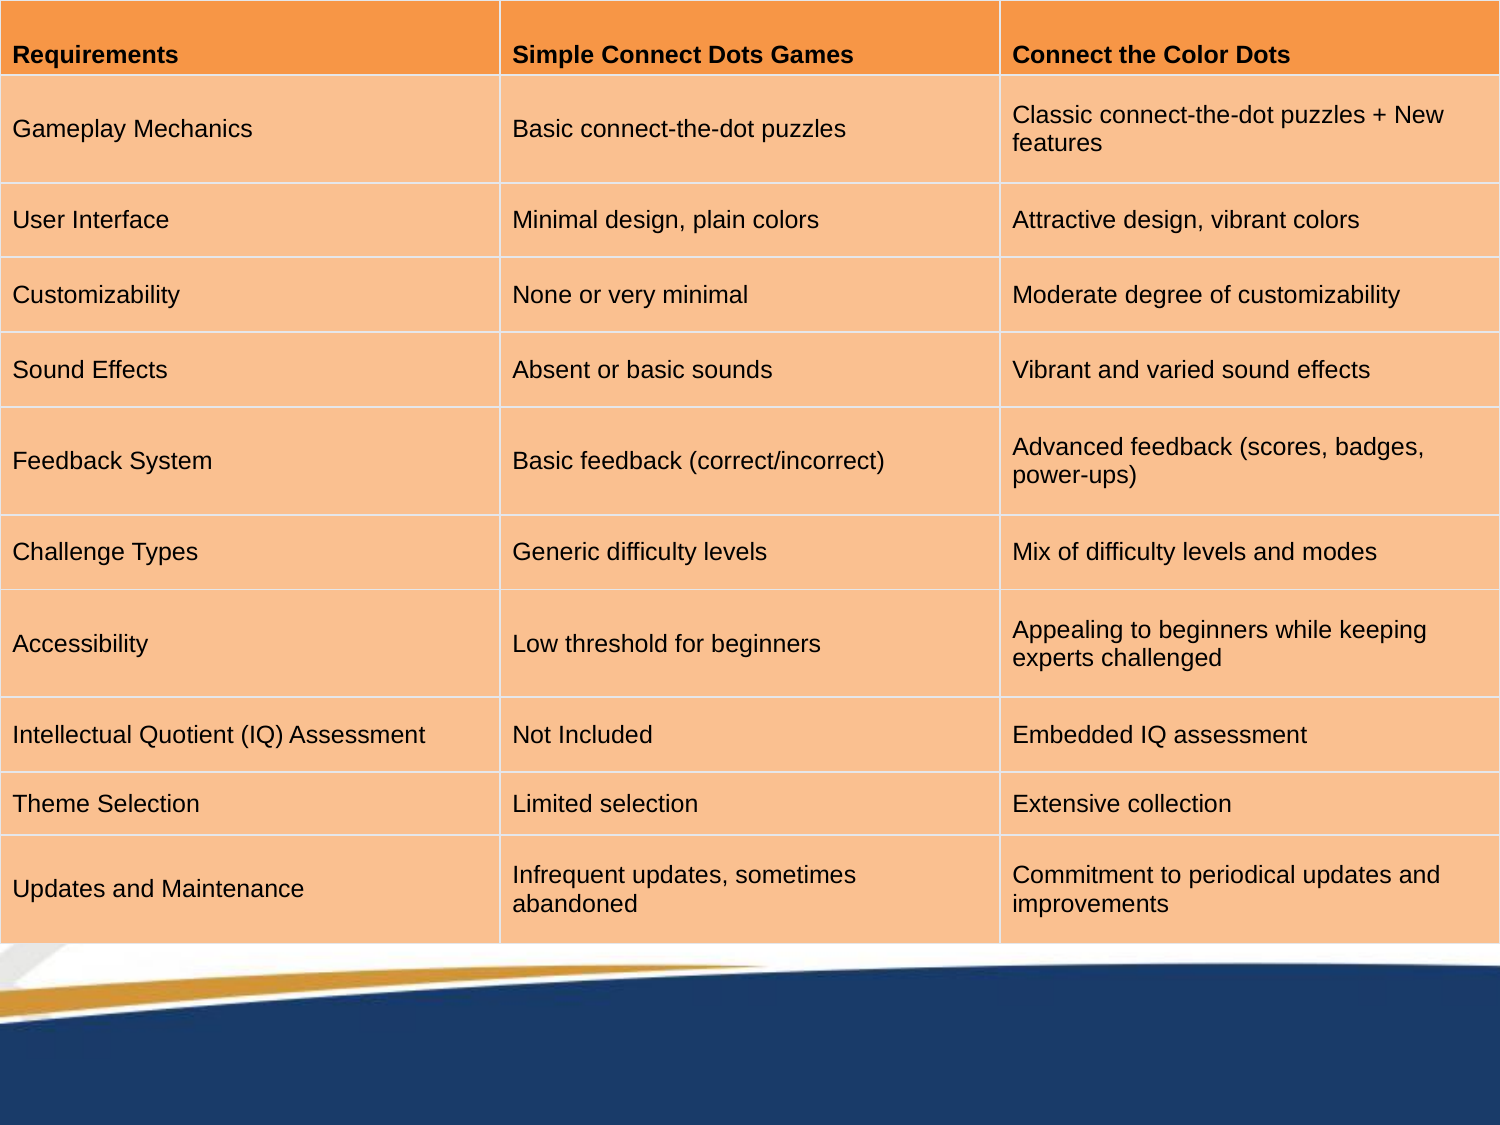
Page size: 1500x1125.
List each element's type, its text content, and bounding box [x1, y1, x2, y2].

table_cell Absent or basic sounds [501, 333, 999, 406]
table_cell Embedded IQ assessment [1001, 698, 1499, 771]
table_cell Theme Selection [1, 773, 499, 834]
table_cell Gameplay Mechanics [1, 76, 499, 182]
table_cell Moderate degree of customizability [1001, 258, 1499, 331]
table_header Requirements [1, 1, 499, 74]
picture [0, 944, 1500, 1125]
table_cell Classic connect-the-dot puzzles + New features [1001, 76, 1499, 182]
table_cell Accessibility [1, 590, 499, 696]
table_cell Minimal design, plain colors [501, 184, 999, 256]
table_cell Low threshold for beginners [501, 590, 999, 696]
table_cell Vibrant and varied sound effects [1001, 333, 1499, 406]
table_header Connect the Color Dots [1001, 1, 1499, 74]
table_cell Challenge Types [1, 516, 499, 589]
table_cell Mix of difficulty levels and modes [1001, 516, 1499, 589]
table_cell Customizability [1, 258, 499, 331]
table_cell Not Included [501, 698, 999, 771]
table_cell Commitment to periodical updates and improvements [1001, 836, 1499, 943]
table_cell Updates and Maintenance [1, 836, 499, 943]
table_cell Extensive collection [1001, 773, 1499, 834]
table_cell Attractive design, vibrant colors [1001, 184, 1499, 256]
table_cell Intellectual Quotient (IQ) Assessment [1, 698, 499, 771]
table_cell None or very minimal [501, 258, 999, 331]
table_cell Appealing to beginners while keeping experts challenged [1001, 590, 1499, 696]
table_cell Advanced feedback (scores, badges, power-ups) [1001, 408, 1499, 514]
table_cell Limited selection [501, 773, 999, 834]
table_cell Sound Effects [1, 333, 499, 406]
table_cell Basic connect-the-dot puzzles [501, 76, 999, 182]
table_cell Feedback System [1, 408, 499, 514]
table_cell User Interface [1, 184, 499, 256]
table_header Simple Connect Dots Games [501, 1, 999, 74]
table_cell Generic difficulty levels [501, 516, 999, 589]
table_cell Basic feedback (correct/incorrect) [501, 408, 999, 514]
table_cell Infrequent updates, sometimes abandoned [501, 836, 999, 943]
